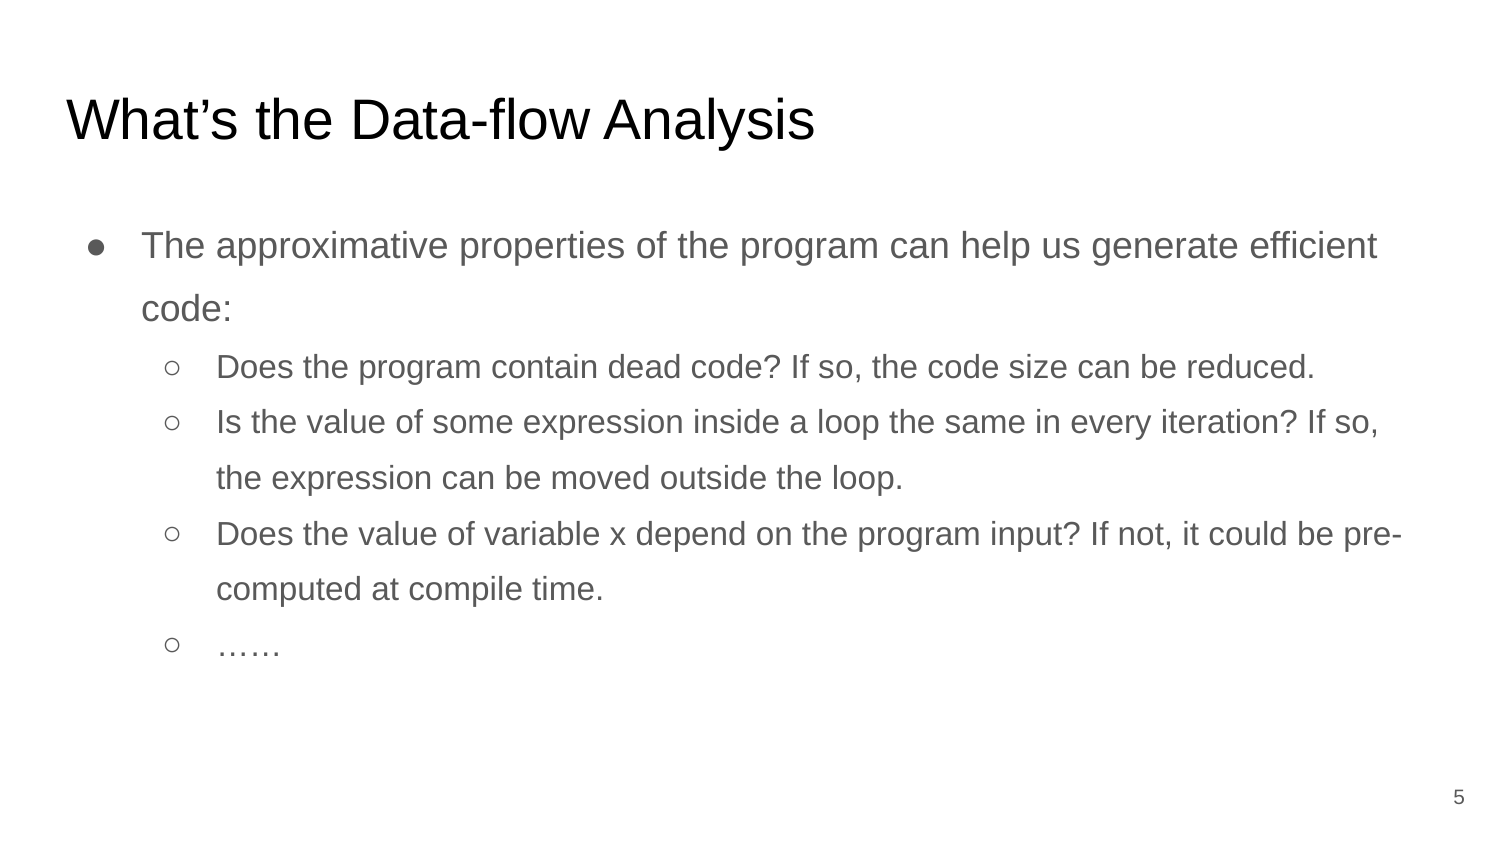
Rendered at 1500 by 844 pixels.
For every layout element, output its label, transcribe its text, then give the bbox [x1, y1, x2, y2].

slide_number ‹#› [1389, 764, 1480, 830]
title What’s the Data-flow Analysis [51, 72, 1449, 167]
list The approximative properties of the program can help us generate efficient code: Does the program contain dead code? If so, the code size can be reduced. Is the value of some expression inside a loop the same in every iteration? If so, the expression can be moved outside the loop. Does the value of variable x depend on the program input? If not, it could be pre-computed at compile time. …… [51, 189, 1449, 750]
